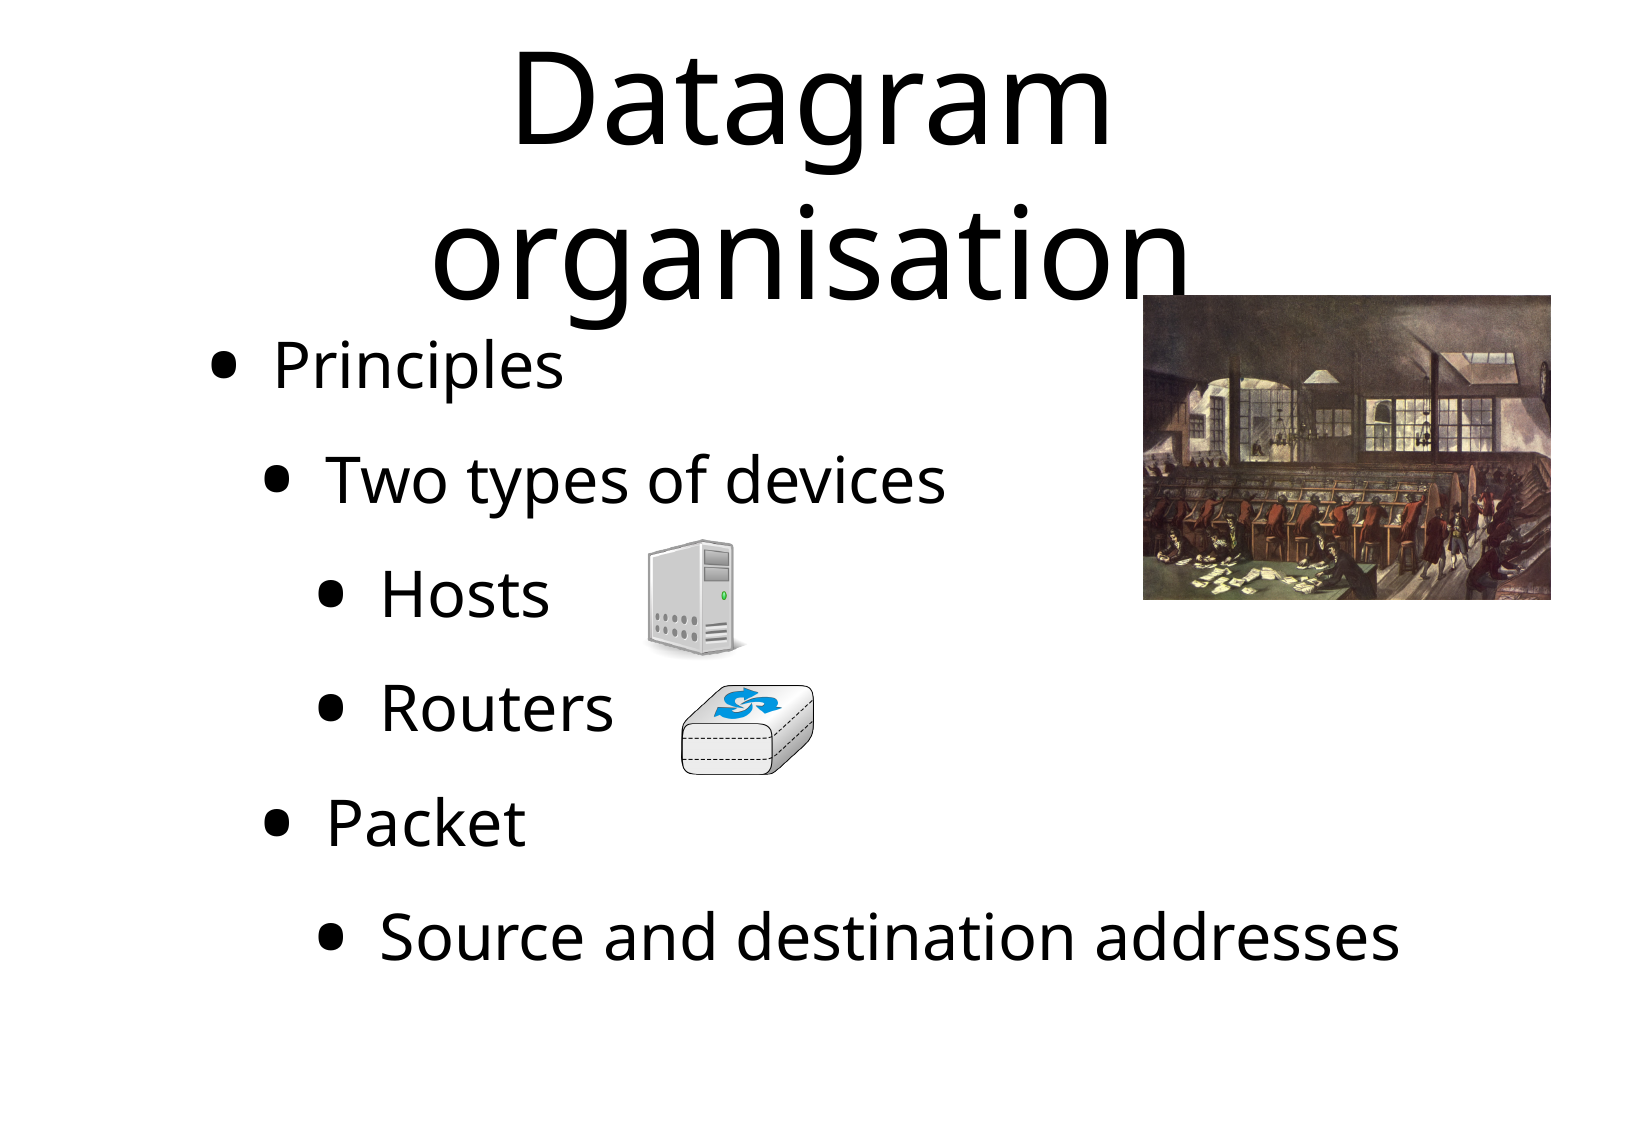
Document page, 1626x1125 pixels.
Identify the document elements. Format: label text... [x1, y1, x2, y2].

picture [681, 685, 814, 775]
list Principles Two types of devices Hosts Routers Packet Source and destination addresses [158, 319, 1467, 979]
picture [1142, 295, 1551, 601]
title Datagram organisation [158, 29, 1467, 311]
picture [641, 539, 748, 661]
